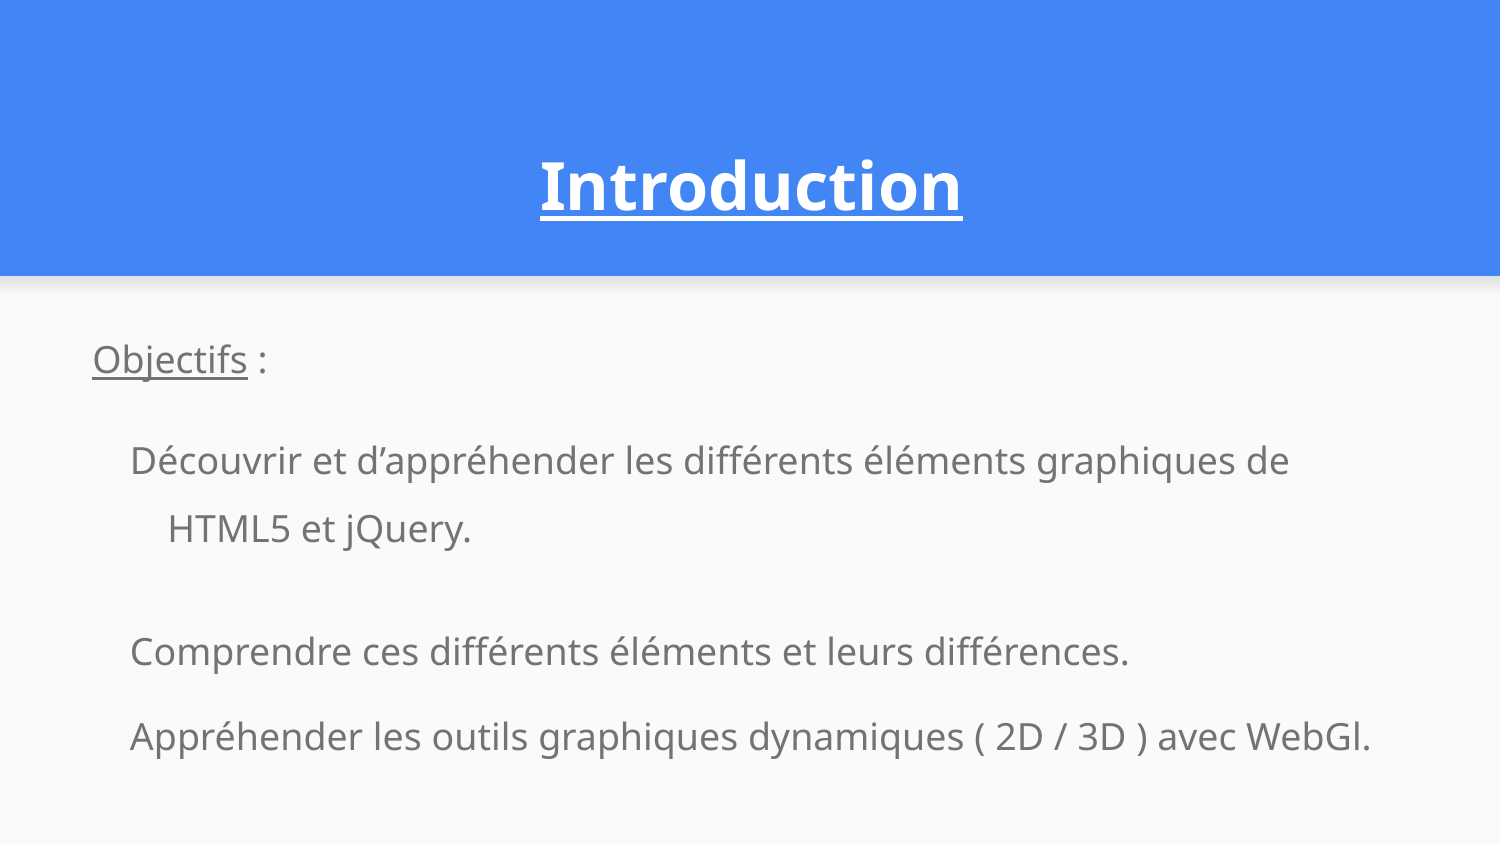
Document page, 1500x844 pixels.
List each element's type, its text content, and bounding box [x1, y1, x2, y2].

list Objectifs : Découvrir et d’appréhender les différents éléments graphiques de HTML5 et jQuery. Comprendre ces différents éléments et leurs différences. Appréhender les outils graphiques dynamiques ( 2D / 3D ) avec WebGl. [77, 314, 1427, 760]
title Introduction [77, 121, 1427, 248]
